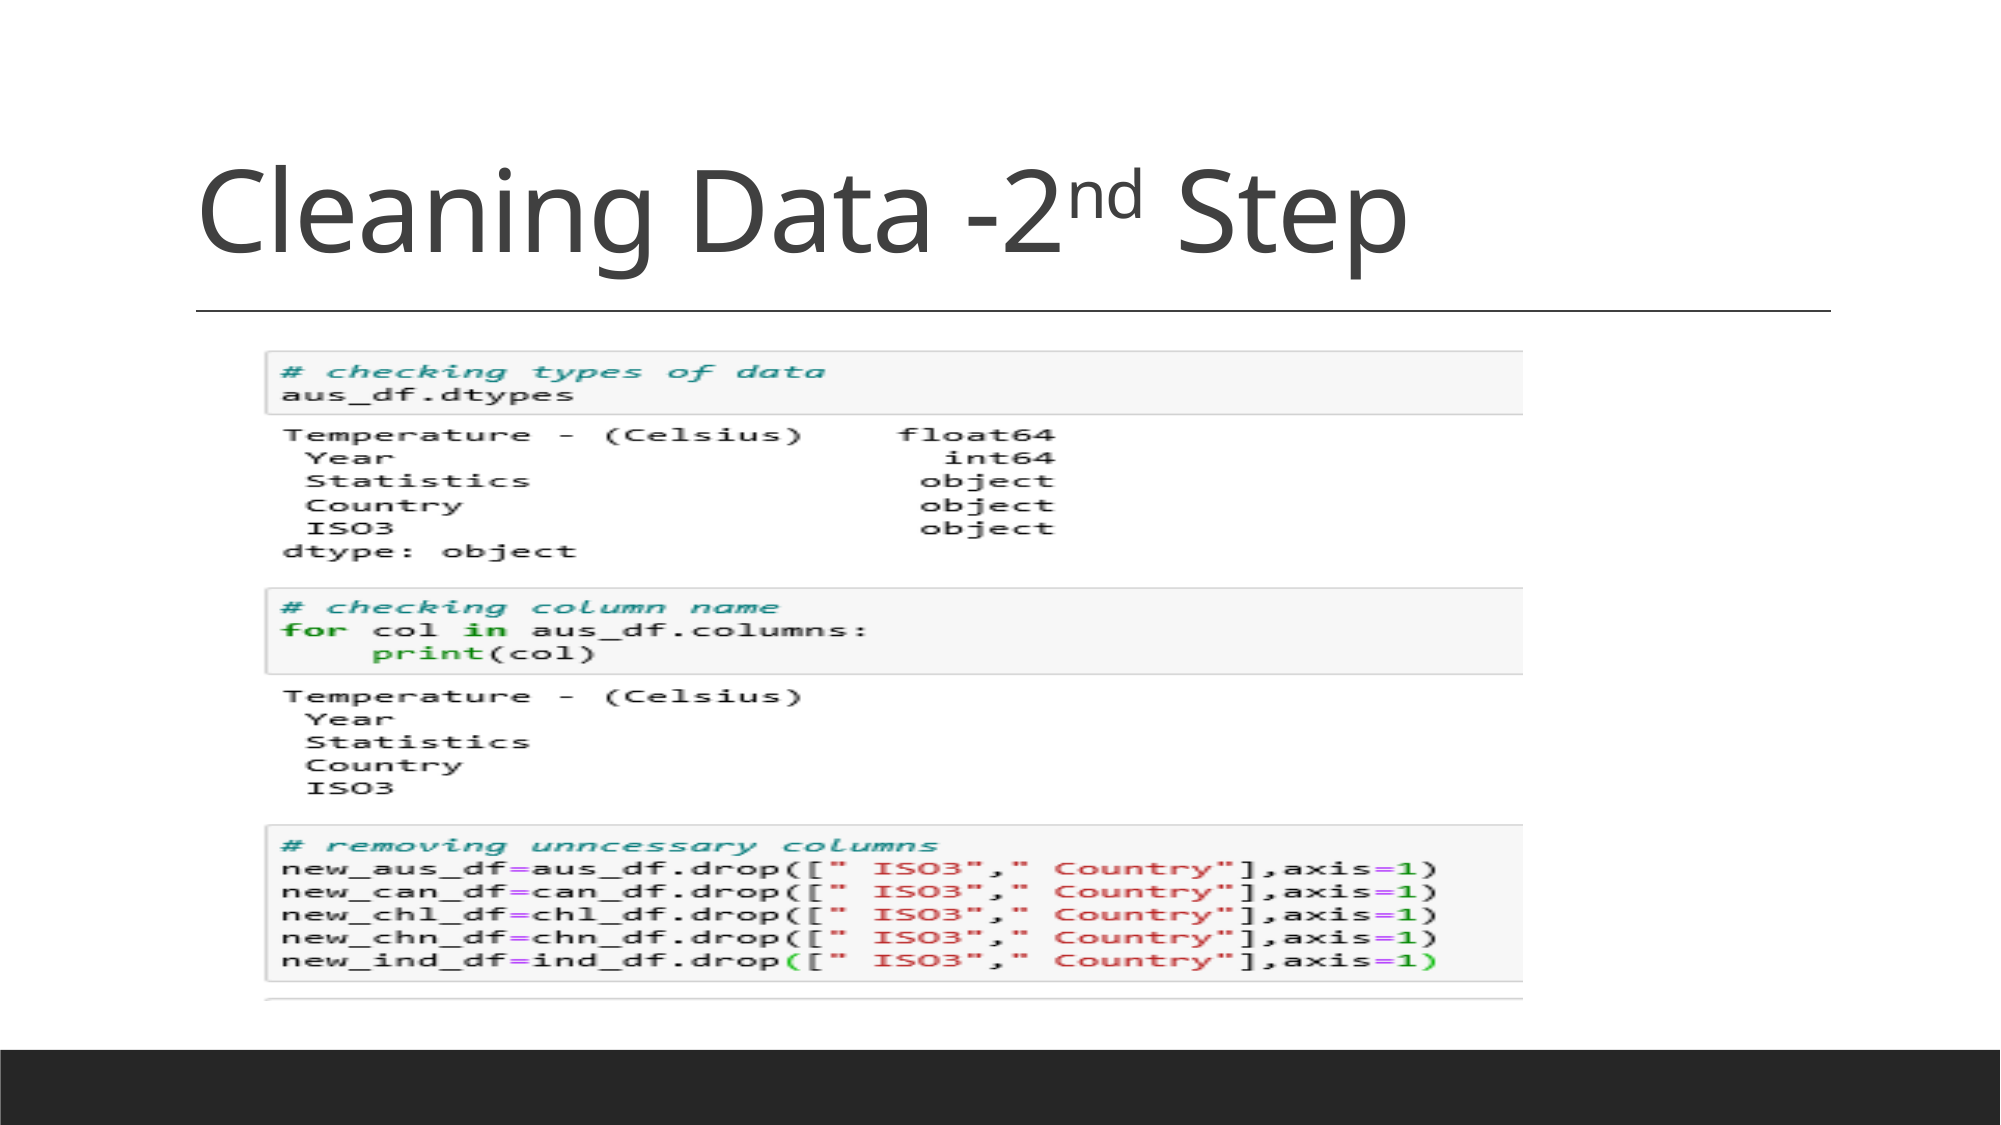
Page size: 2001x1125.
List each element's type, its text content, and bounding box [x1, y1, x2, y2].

title Cleaning Data -2nd Step [180, 47, 1830, 285]
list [247, 345, 1523, 1002]
